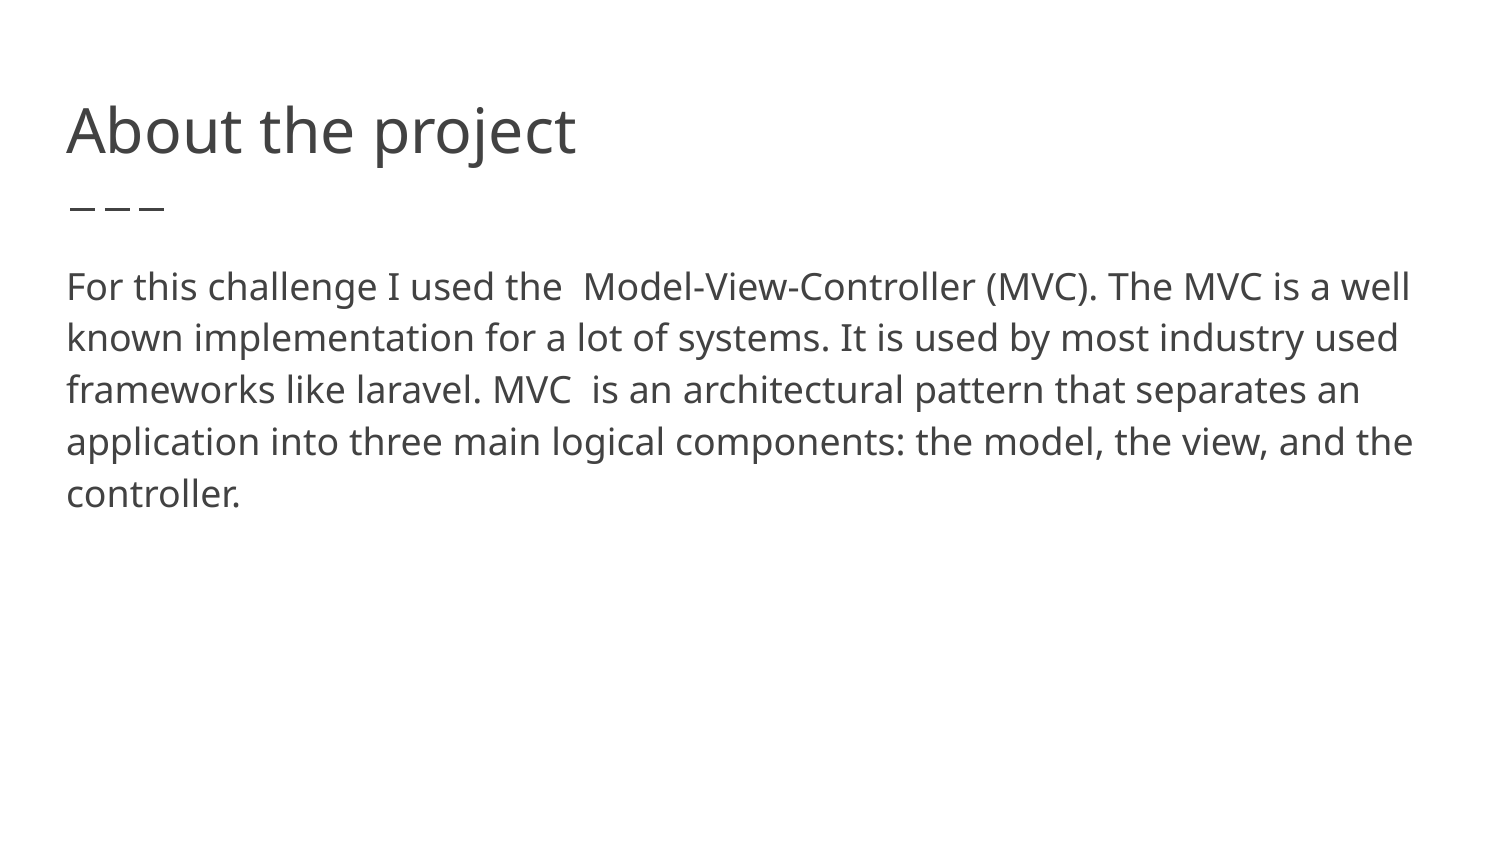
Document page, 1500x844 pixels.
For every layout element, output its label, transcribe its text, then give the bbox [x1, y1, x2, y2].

title About the project [51, 61, 1449, 182]
list For this challenge I used the Model-View-Controller (MVC). The MVC is a well known implementation for a lot of systems. It is used by most industry used frameworks like laravel. MVC is an architectural pattern that separates an application into three main logical components: the model, the view, and the controller. [51, 240, 1449, 750]
